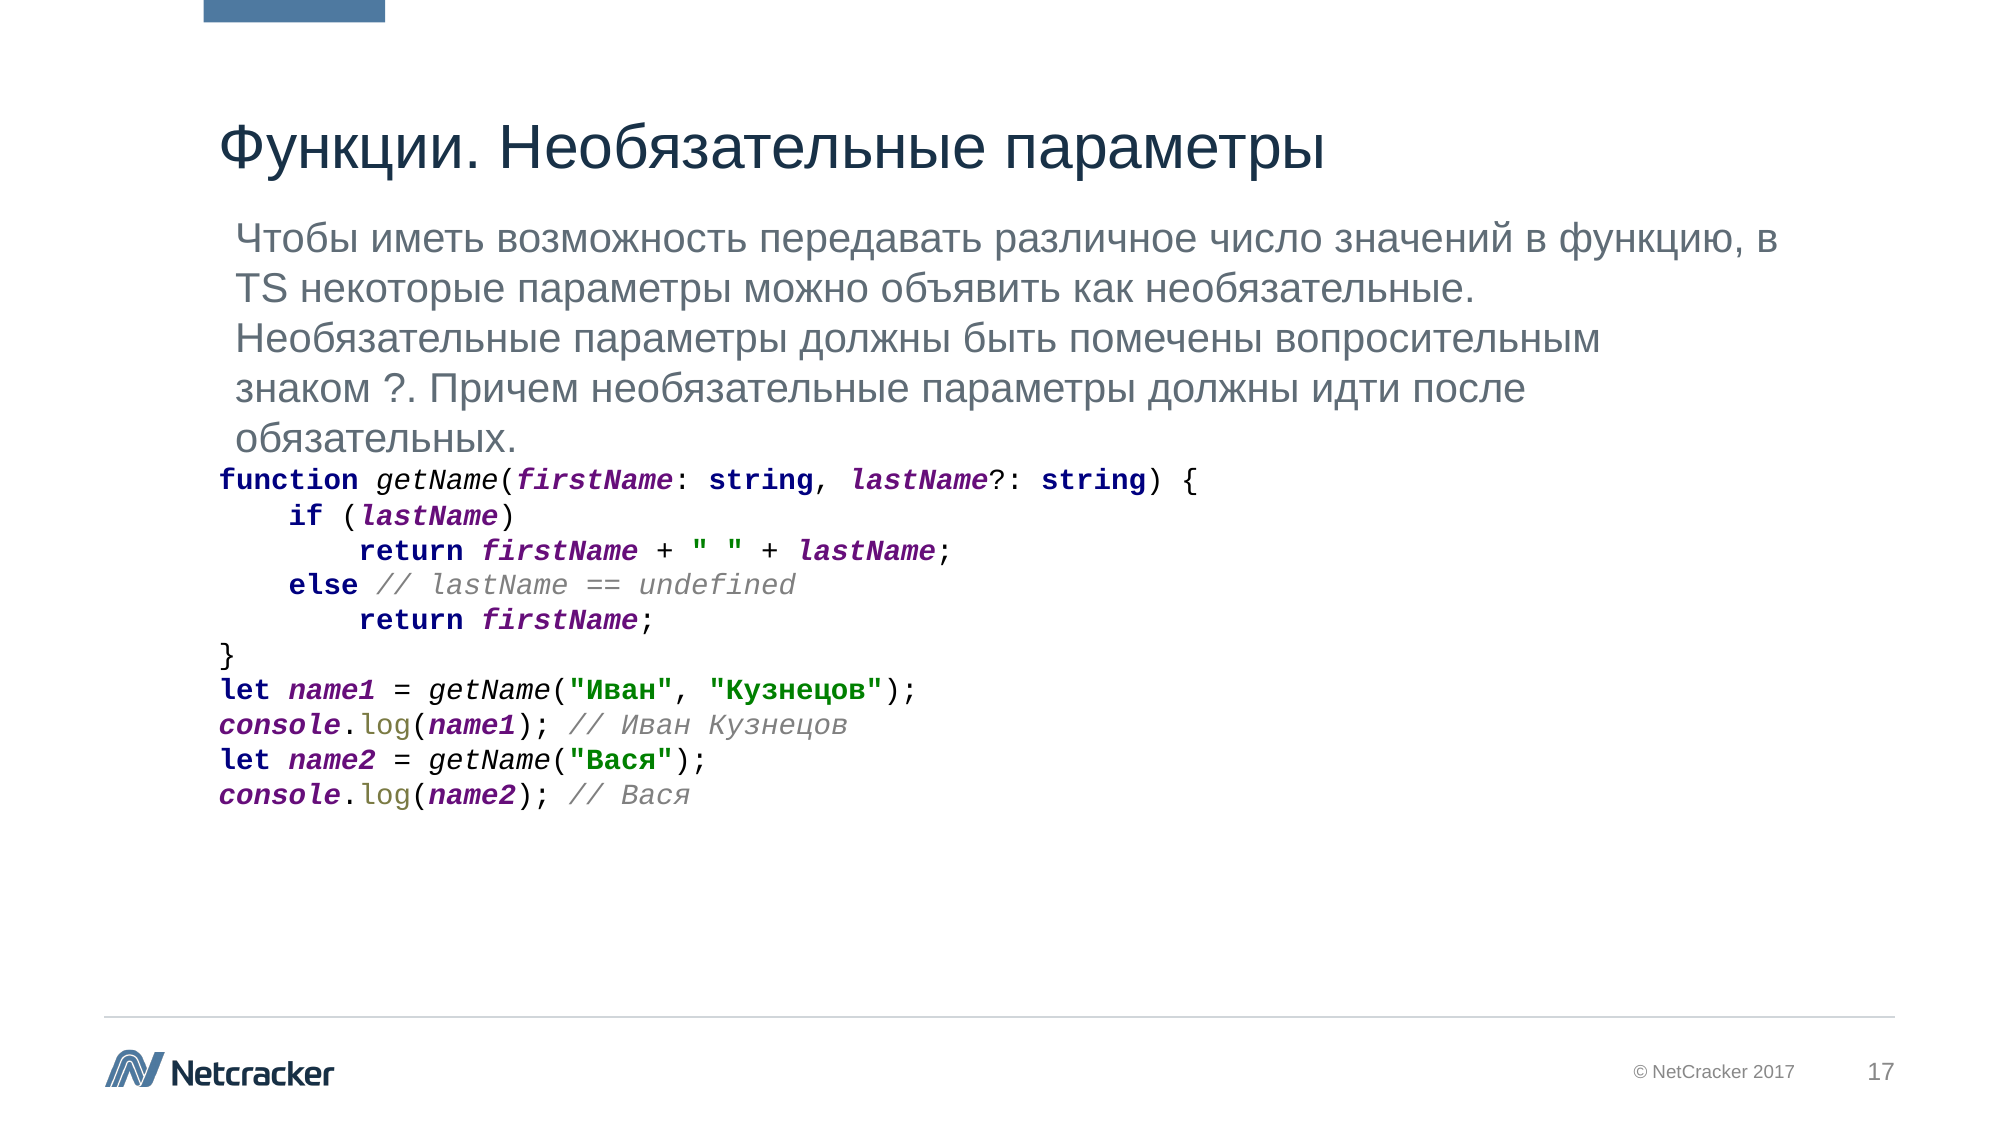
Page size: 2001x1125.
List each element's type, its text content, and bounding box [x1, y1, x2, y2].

title Функции. Необязательные параметры [203, 97, 1796, 170]
list Чтобы иметь возможность передавать различное число значений в функцию, в TS некоторые параметры можно объявить как необязательные. Необязательные параметры должны быть помечены вопросительным знаком ?. Причем необязательные параметры должны идти после обязательных. function getName(firstName: string, lastName?: string) { if (lastName) return firstName + " " + lastName; else // lastName == undefined return firstName; } let name1 = getName("Иван", "Кузнецов"); console.log(name1); // Иван Кузнецов let name2 = getName("Вася"); console.log(name2); // Вася [203, 195, 1796, 995]
picture [105, 1048, 335, 1087]
